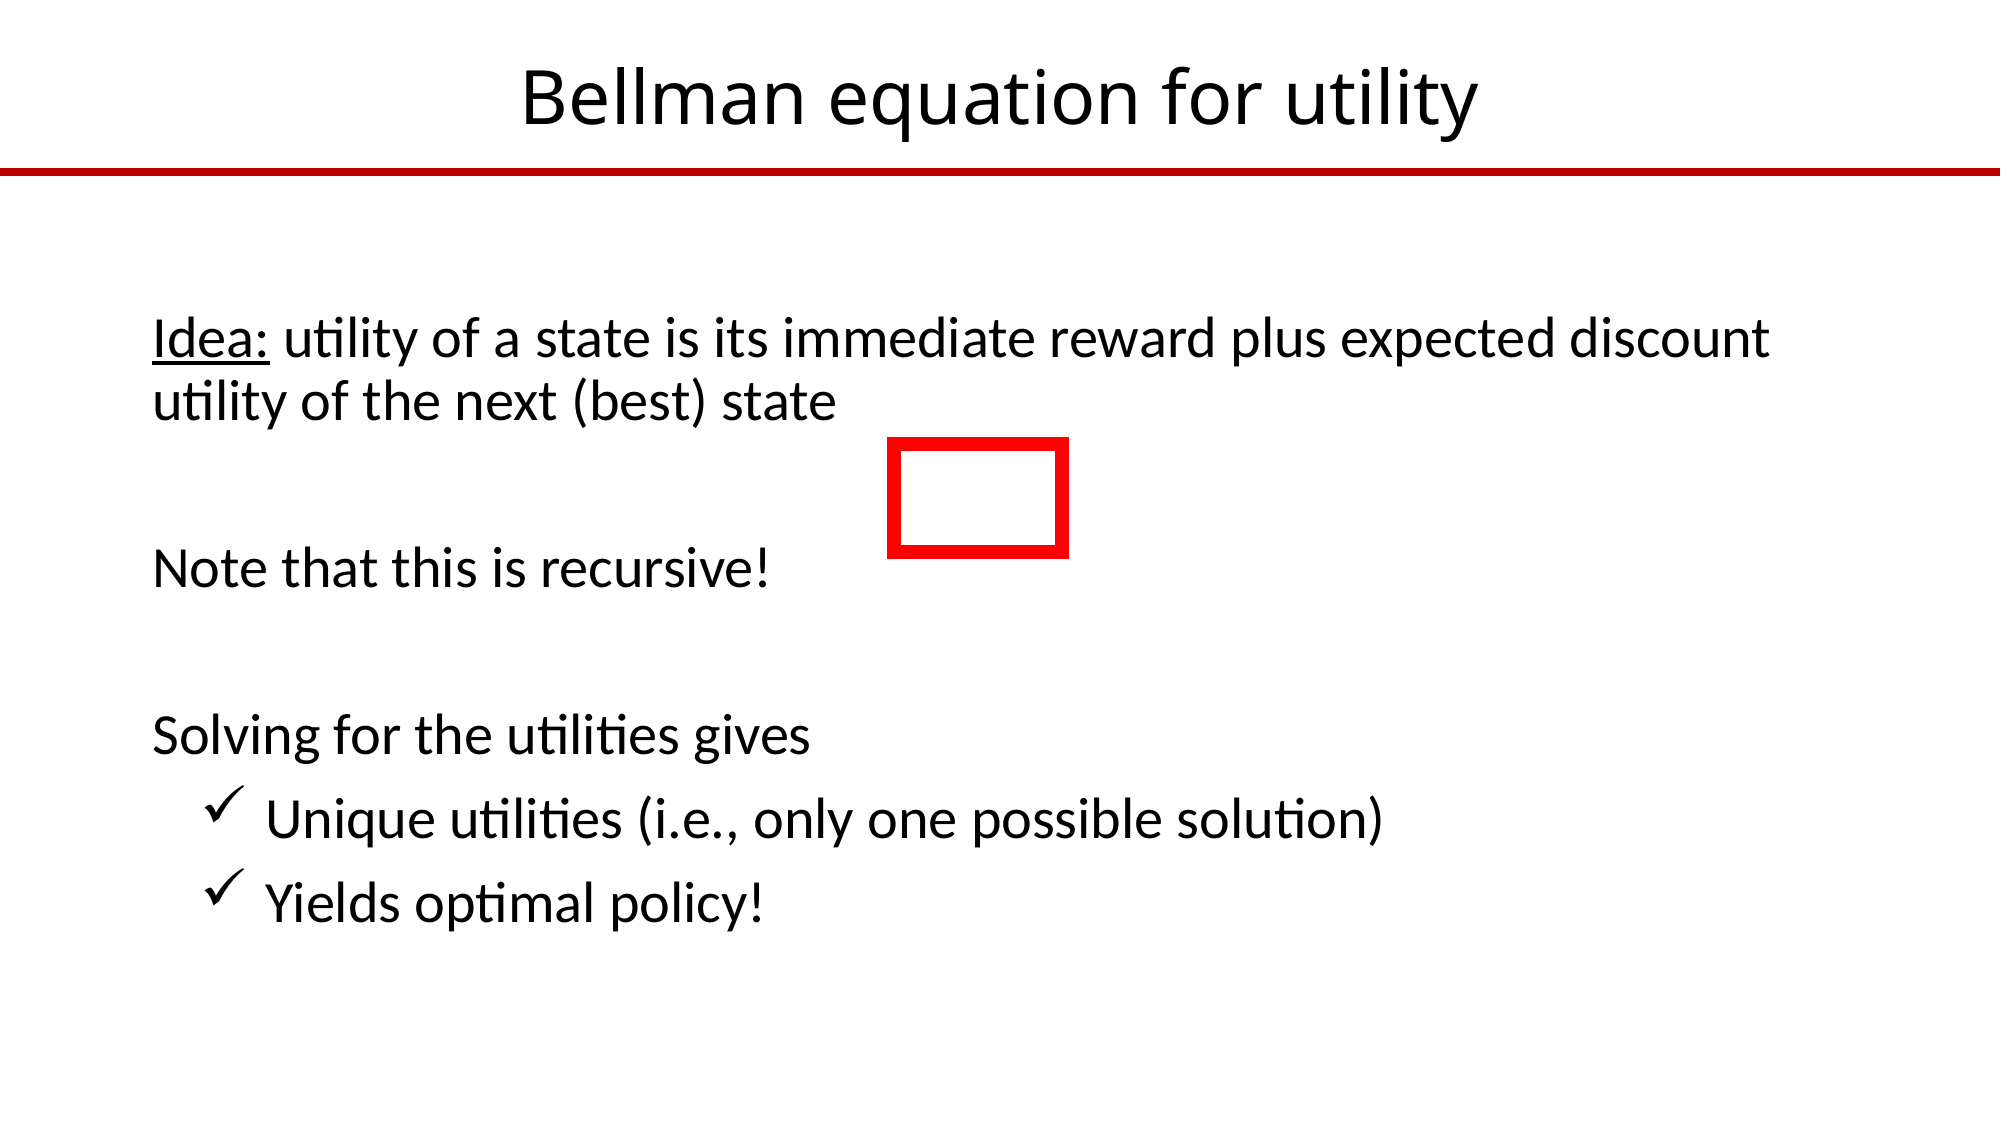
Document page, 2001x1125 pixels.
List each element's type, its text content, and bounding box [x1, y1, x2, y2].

text_box [893, 443, 1063, 553]
title Bellman equation for utility [137, 50, 1863, 150]
